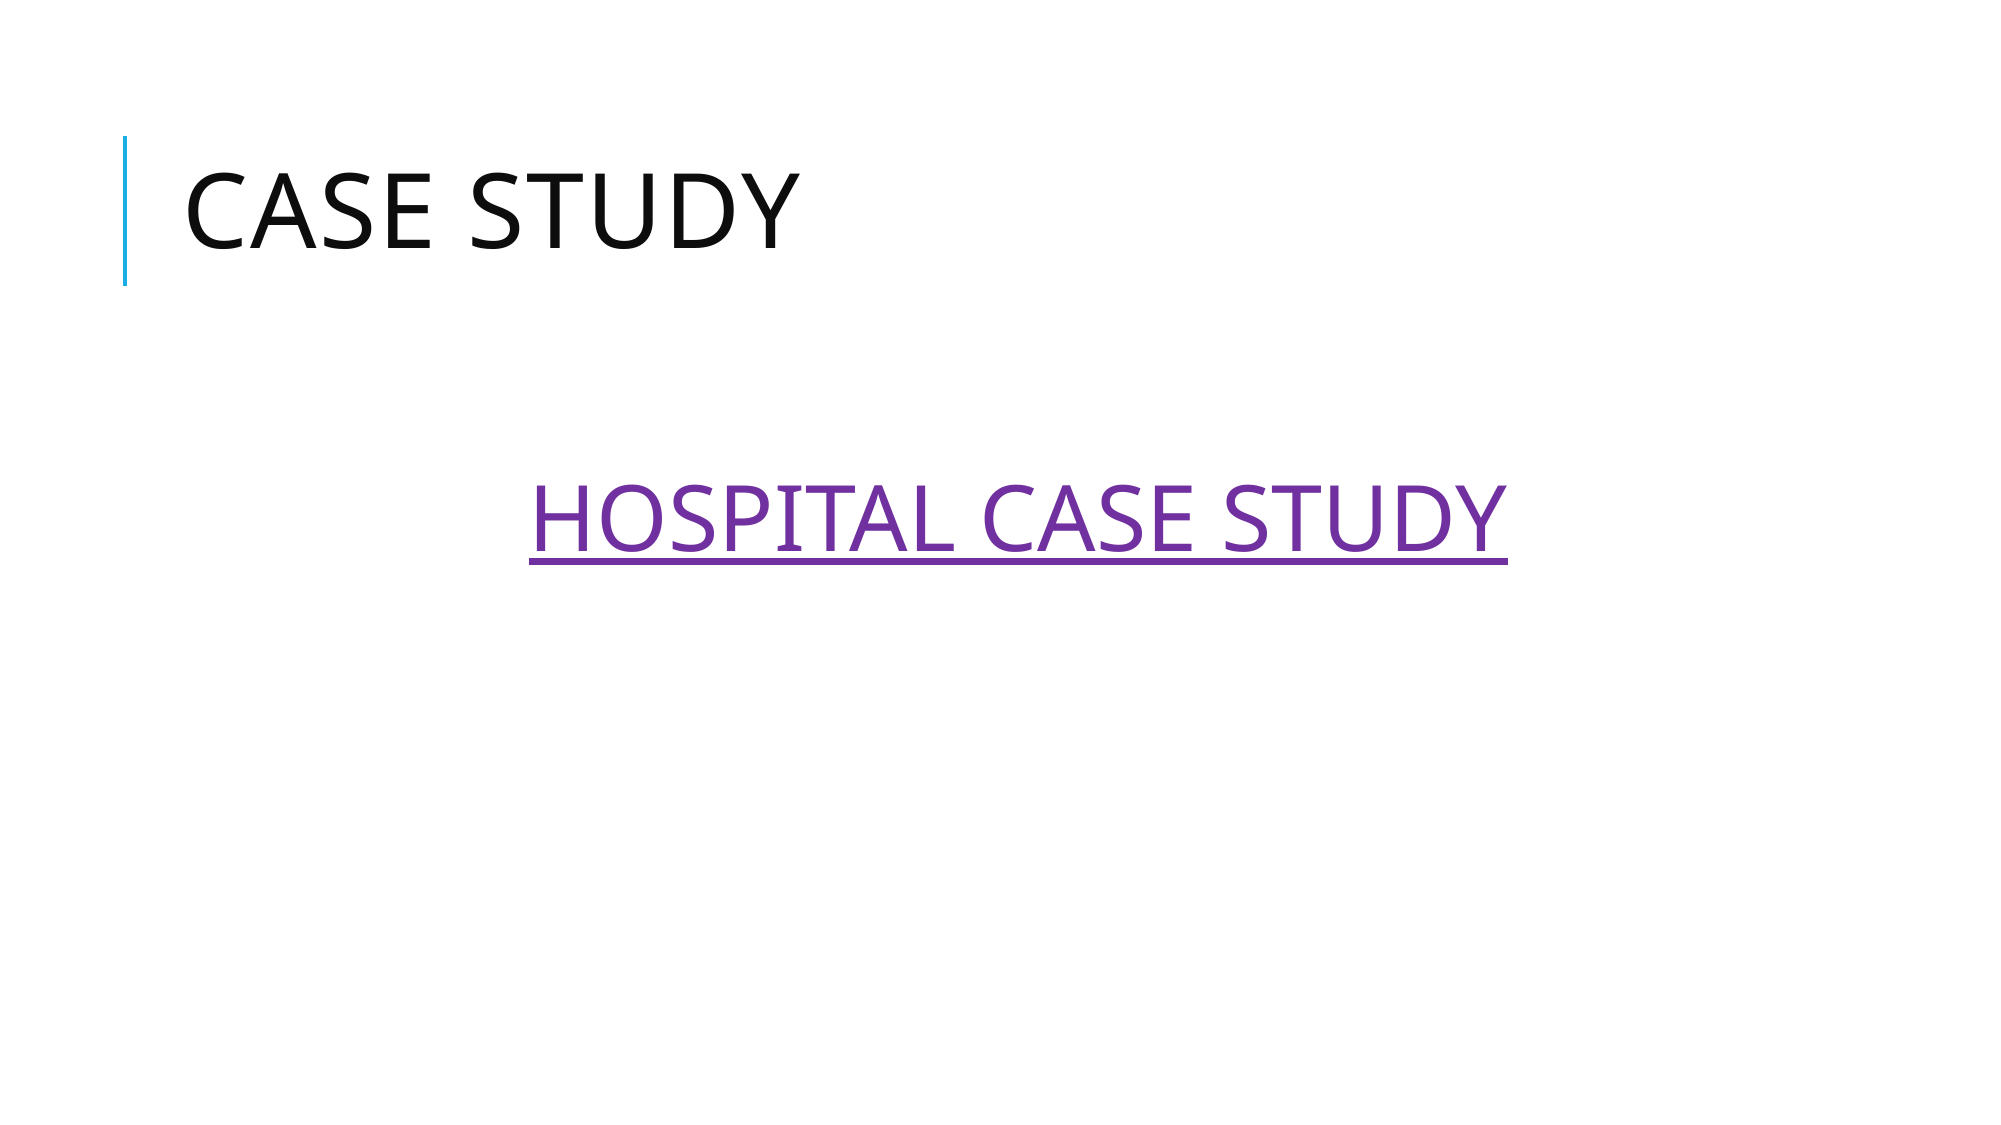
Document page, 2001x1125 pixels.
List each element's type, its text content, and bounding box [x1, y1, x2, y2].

title Case STUDY [168, 96, 1763, 342]
text_box HOSPITAL CASE STUDY [514, 452, 1809, 592]
